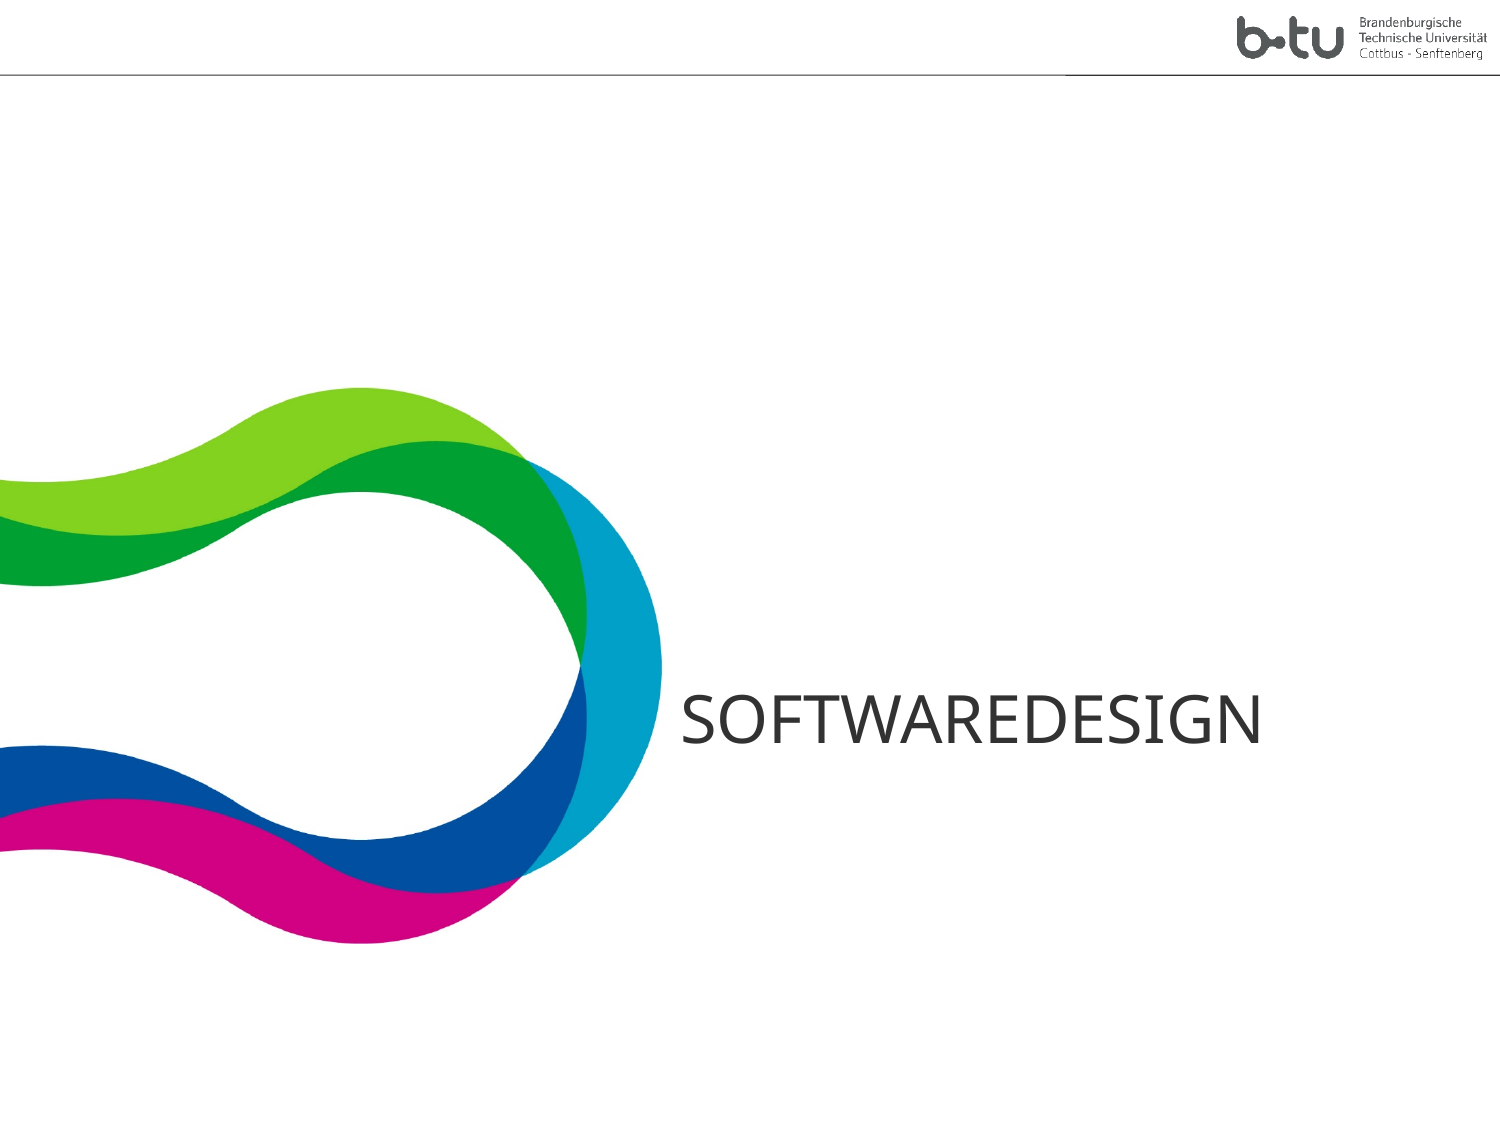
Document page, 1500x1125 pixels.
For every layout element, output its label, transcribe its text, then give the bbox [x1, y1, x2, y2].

picture [1237, 16, 1487, 60]
picture [0, 387, 663, 944]
title softwaredesign [680, 576, 1460, 765]
